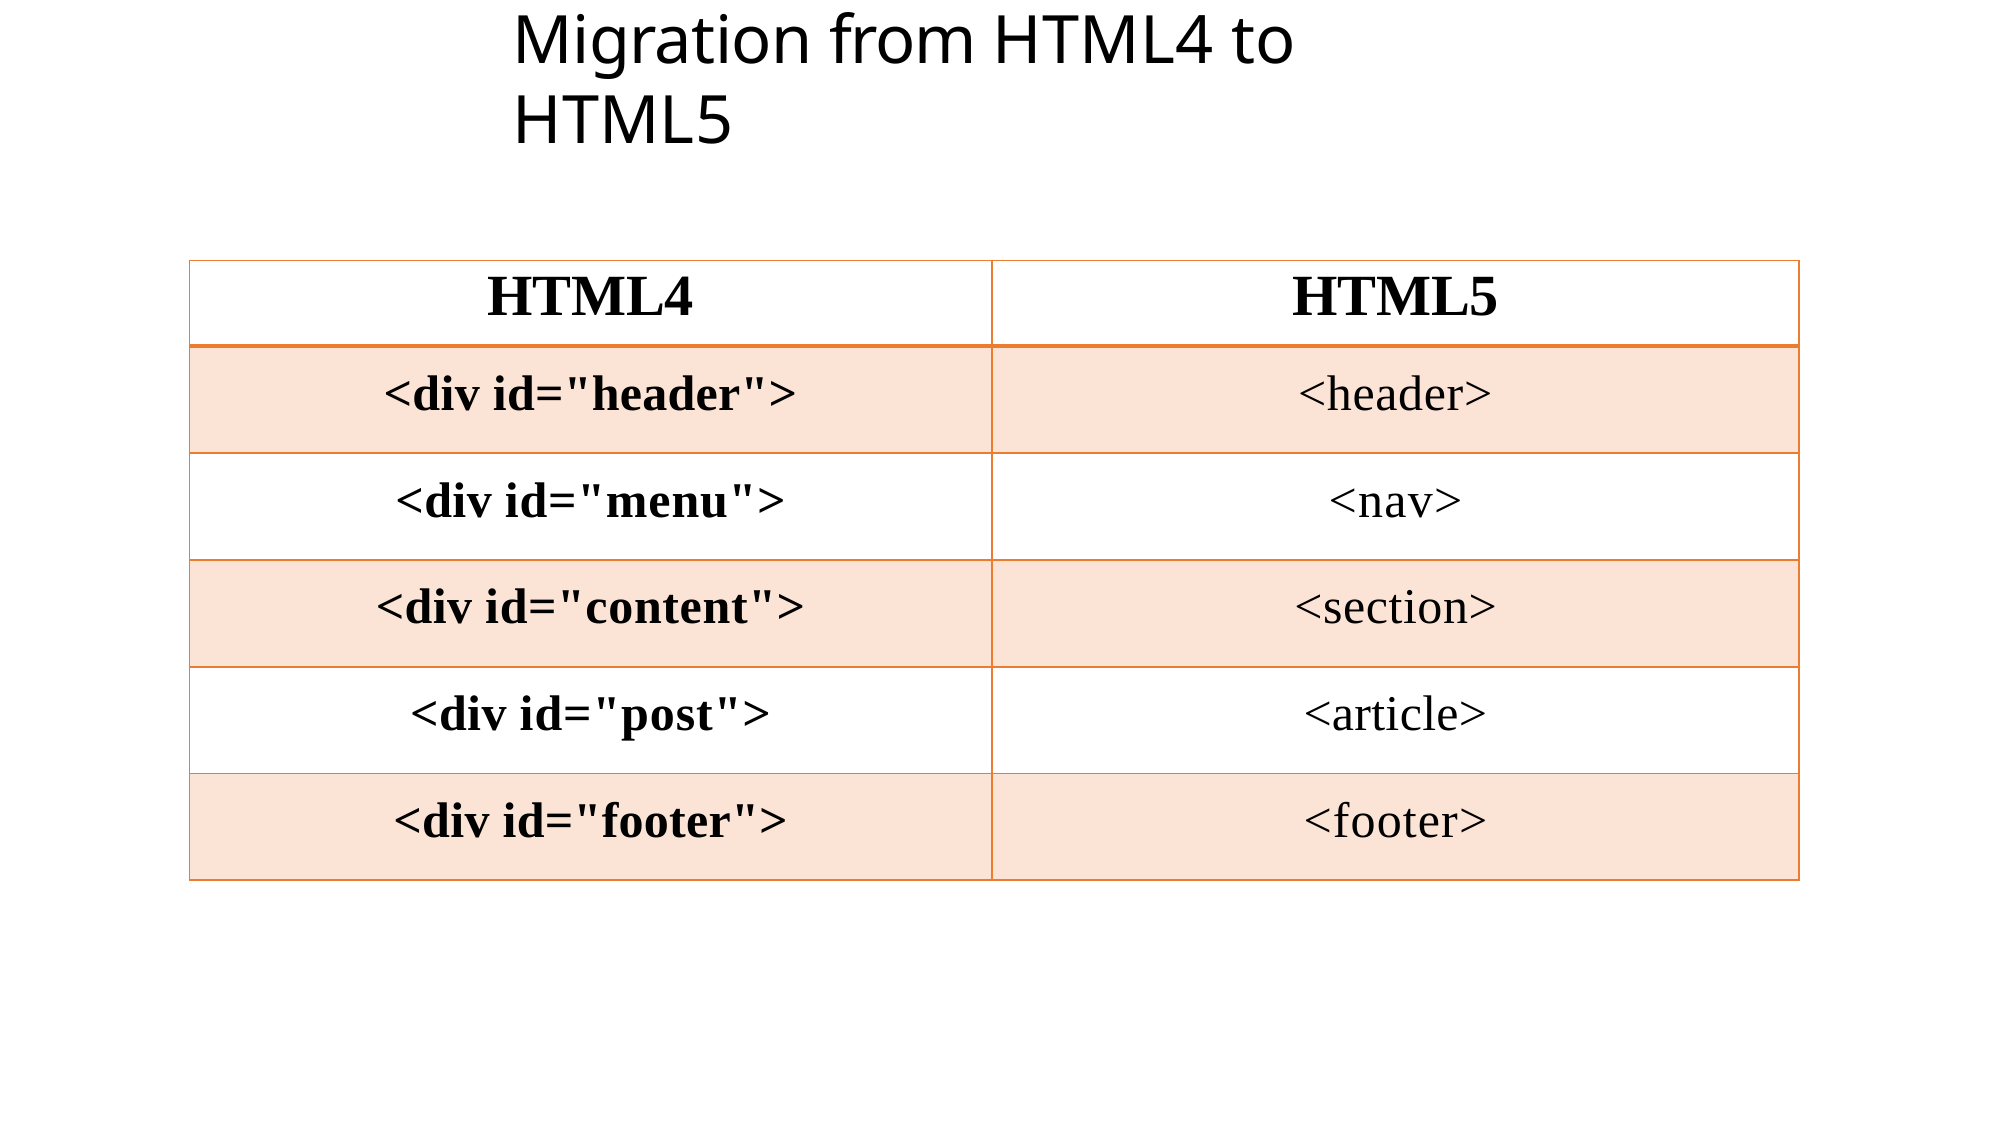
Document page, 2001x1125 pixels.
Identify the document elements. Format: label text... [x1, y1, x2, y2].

table_cell <div id="content"> [190, 561, 991, 666]
table_cell <article> [993, 668, 1798, 773]
table_header HTML5 [993, 261, 1798, 344]
table_cell <footer> [993, 774, 1798, 879]
table_cell <div id="post"> [190, 668, 991, 773]
table_cell <section> [993, 561, 1798, 666]
table_cell <div id="header"> [190, 348, 991, 452]
title Migration from HTML4 to HTML5 [510, 0, 1532, 171]
table_header HTML4 [190, 261, 991, 344]
table_cell <header> [993, 348, 1798, 452]
table_cell <nav> [993, 454, 1798, 559]
table_cell <div id="footer"> [190, 774, 991, 879]
table_cell <div id="menu"> [190, 454, 991, 559]
